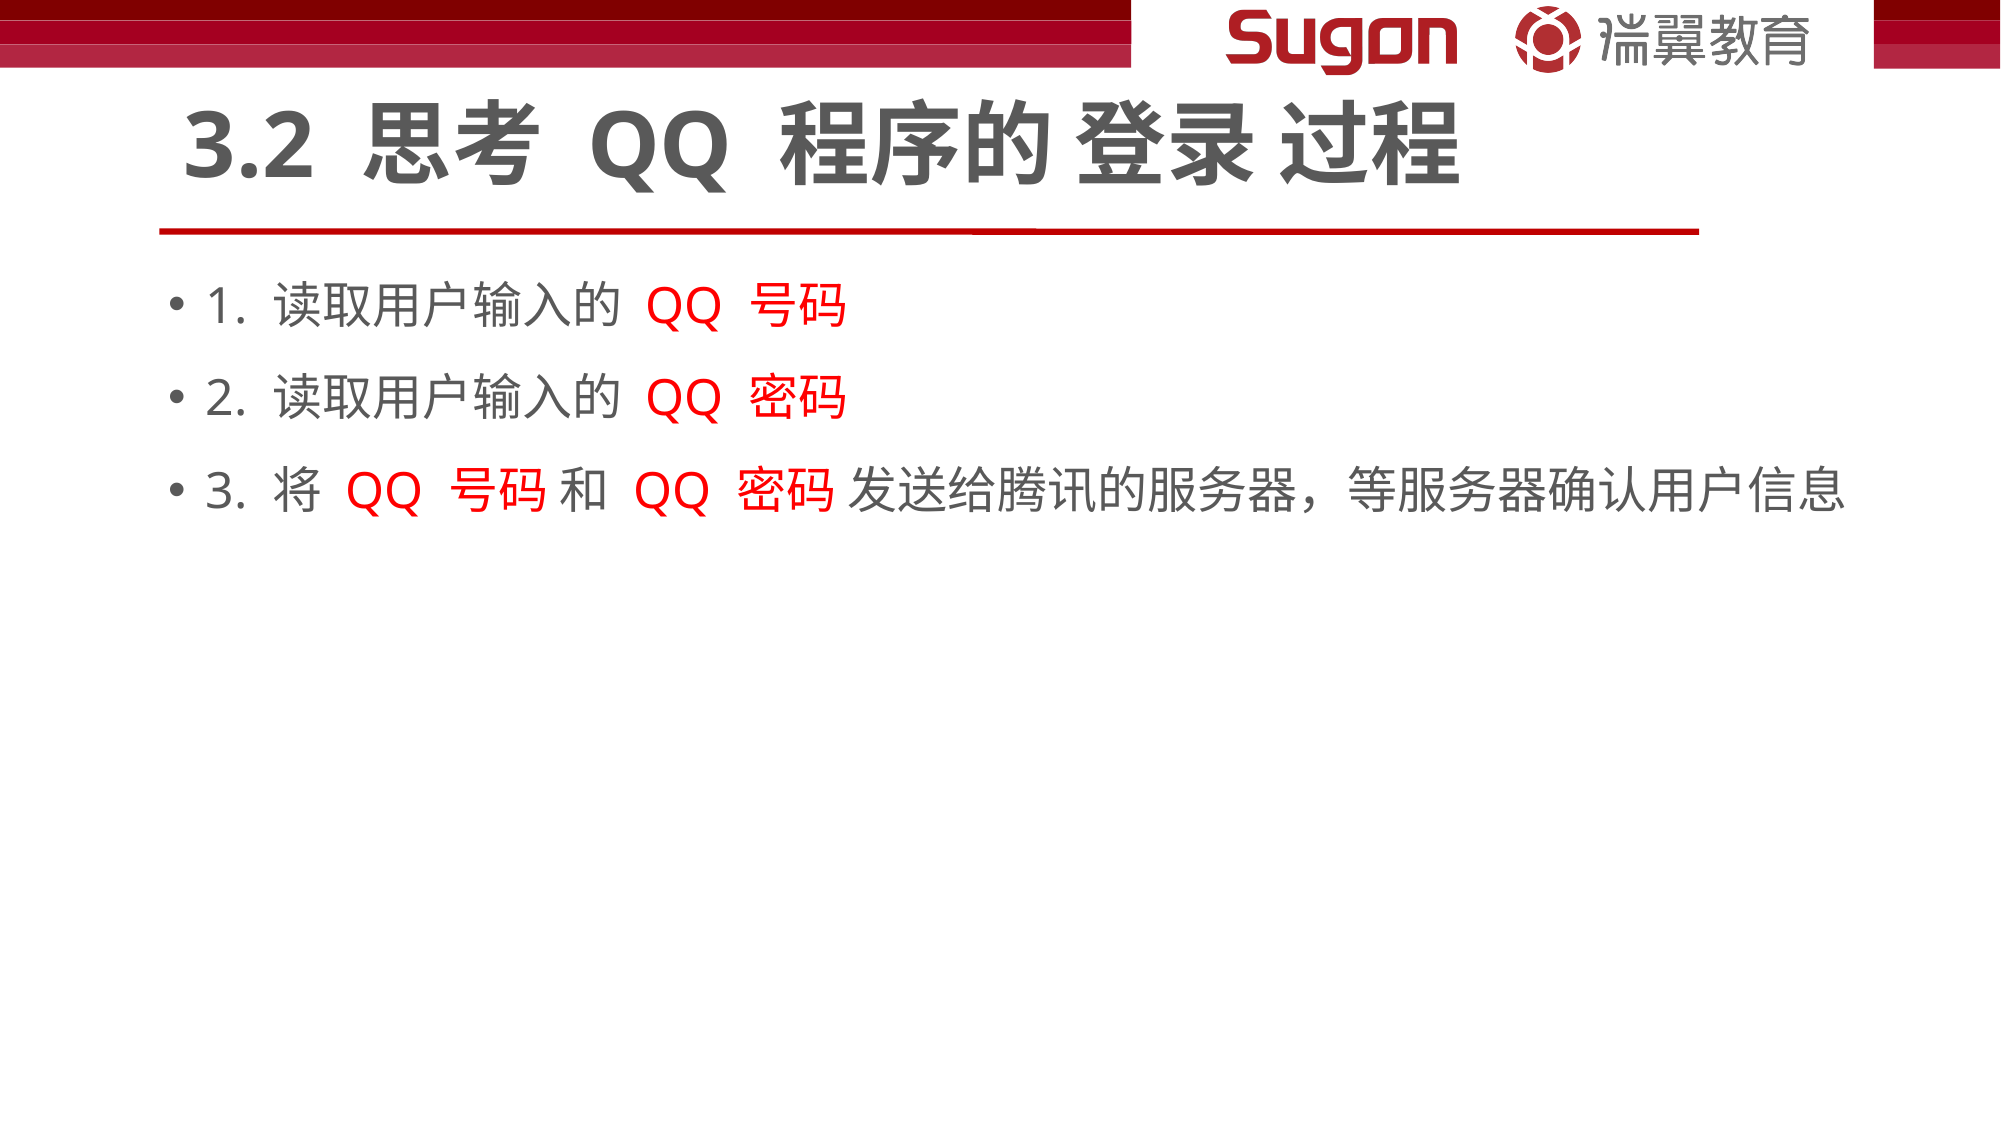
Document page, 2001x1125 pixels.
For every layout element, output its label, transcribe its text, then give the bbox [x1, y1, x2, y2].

picture [1194, 0, 1484, 91]
picture [1515, 6, 1809, 73]
title 3.2 思考 QQ 程序的 登录 过程 [169, 91, 1895, 214]
list 1. 读取用户输入的 QQ 号码 2. 读取用户输入的 QQ 密码 3. 将 QQ 号码 和 QQ 密码 发送给腾讯的服务器，等服务器确认用户信息 [153, 253, 1879, 1028]
